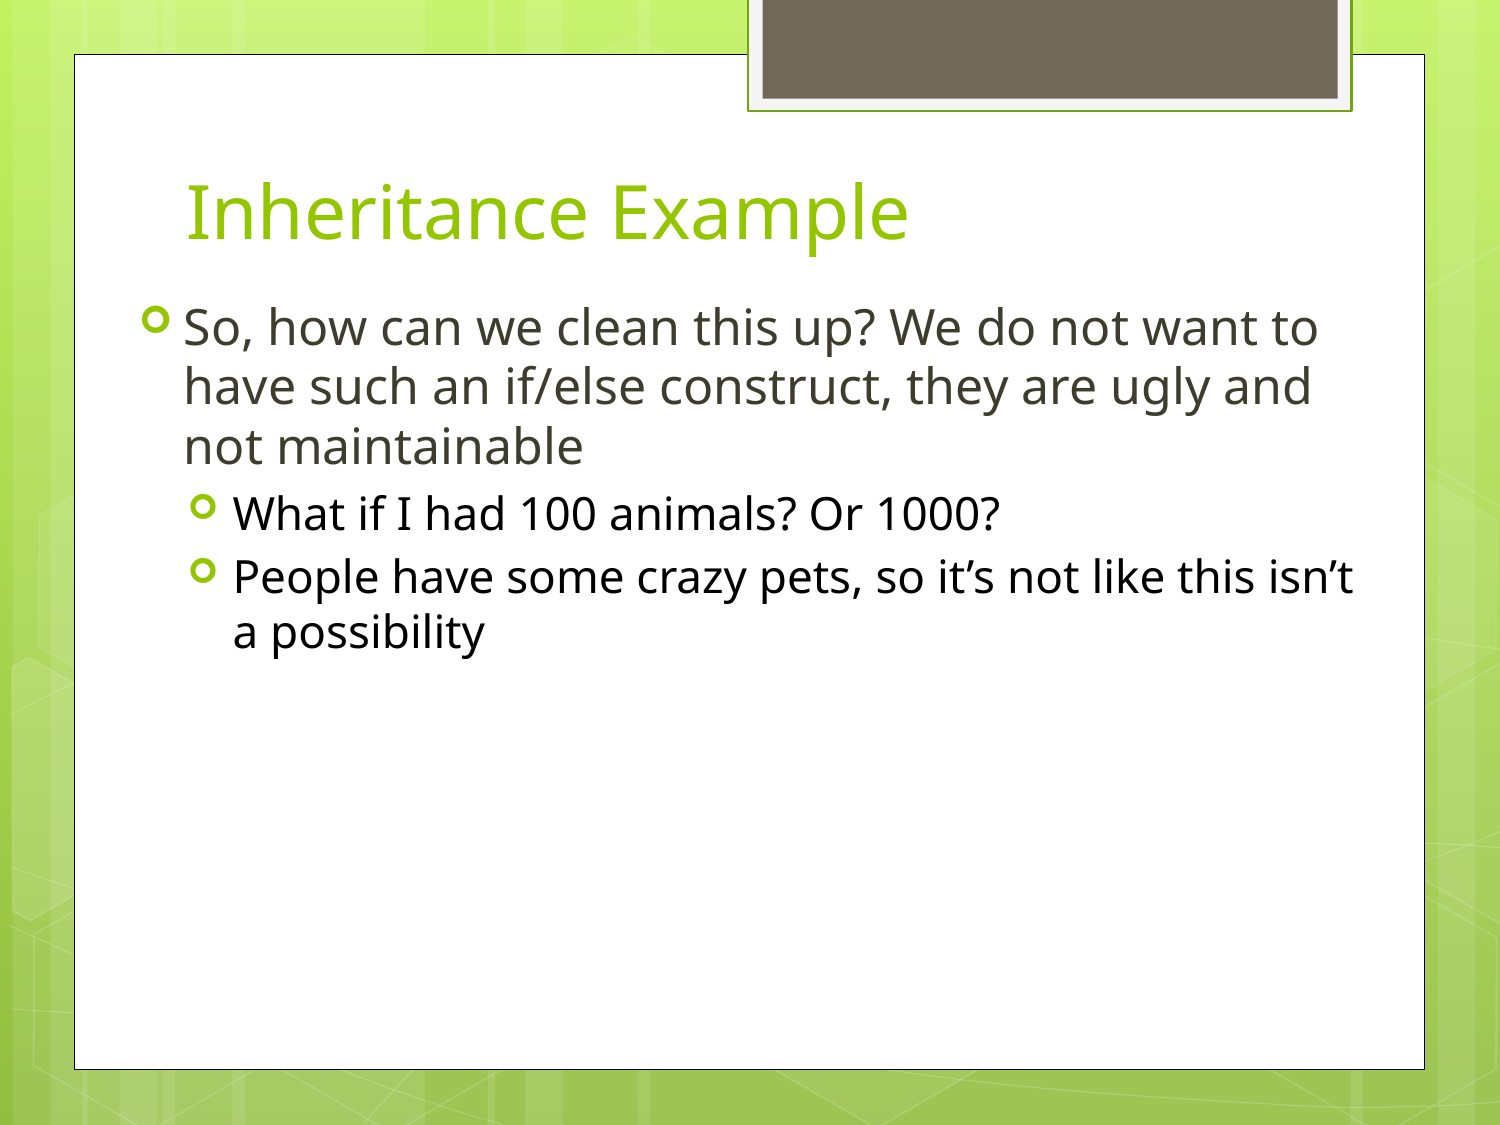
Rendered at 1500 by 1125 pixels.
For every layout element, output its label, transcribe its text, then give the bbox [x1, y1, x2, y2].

list So, how can we clean this up? We do not want to have such an if/else construct, they are ugly and not maintainable What if I had 100 animals? Or 1000? People have some crazy pets, so it’s not like this isn’t a possibility [112, 287, 1388, 1063]
title Inheritance Example [171, 75, 1324, 263]
